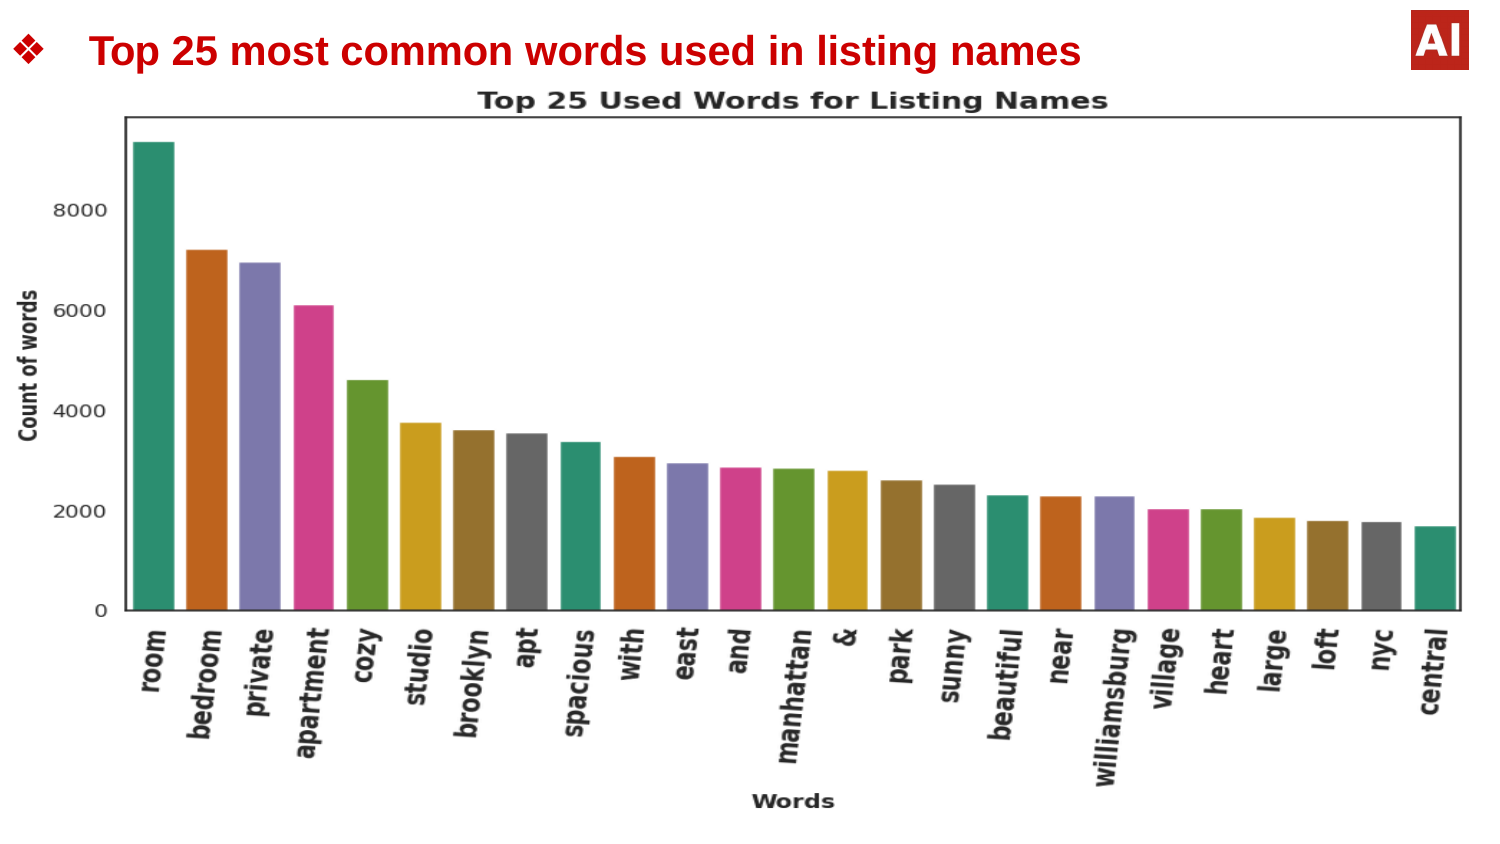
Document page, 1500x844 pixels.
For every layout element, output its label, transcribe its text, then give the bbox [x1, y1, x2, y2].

text_box Top 25 most common words used in listing names [7, 21, 1087, 74]
picture [1411, 10, 1469, 70]
picture [3, 81, 1476, 823]
